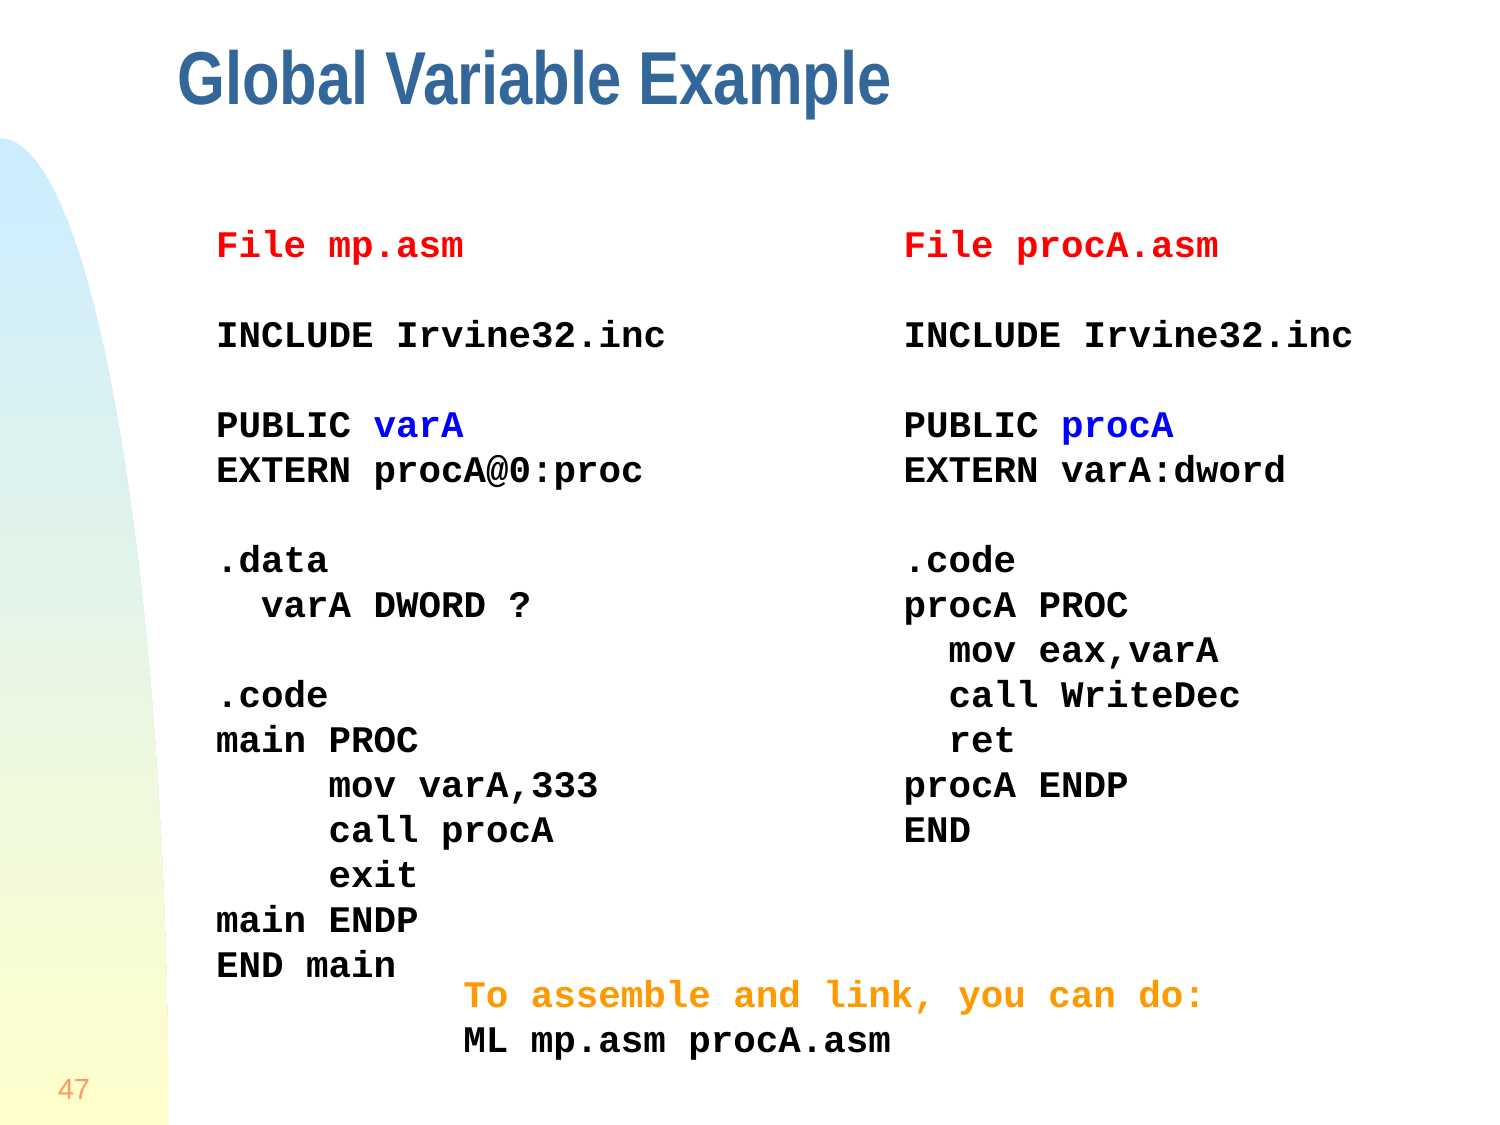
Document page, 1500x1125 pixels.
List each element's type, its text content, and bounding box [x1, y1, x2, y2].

text_box File mp.asm INCLUDE Irvine32.inc PUBLIC varA EXTERN procA@0:proc .data varA DWORD ? .code main PROC mov varA,333 call procA exit main ENDP END main [201, 212, 682, 993]
text_box To assemble and link, you can do: ML mp.asm procA.asm [448, 962, 1221, 1068]
text_box File procA.asm INCLUDE Irvine32.inc PUBLIC procA EXTERN varA:dword .code procA PROC mov eax,varA call WriteDec ret procA ENDP END [888, 212, 1369, 858]
slide_number 47 [0, 1049, 106, 1125]
title Global Variable Example [162, 24, 1457, 147]
